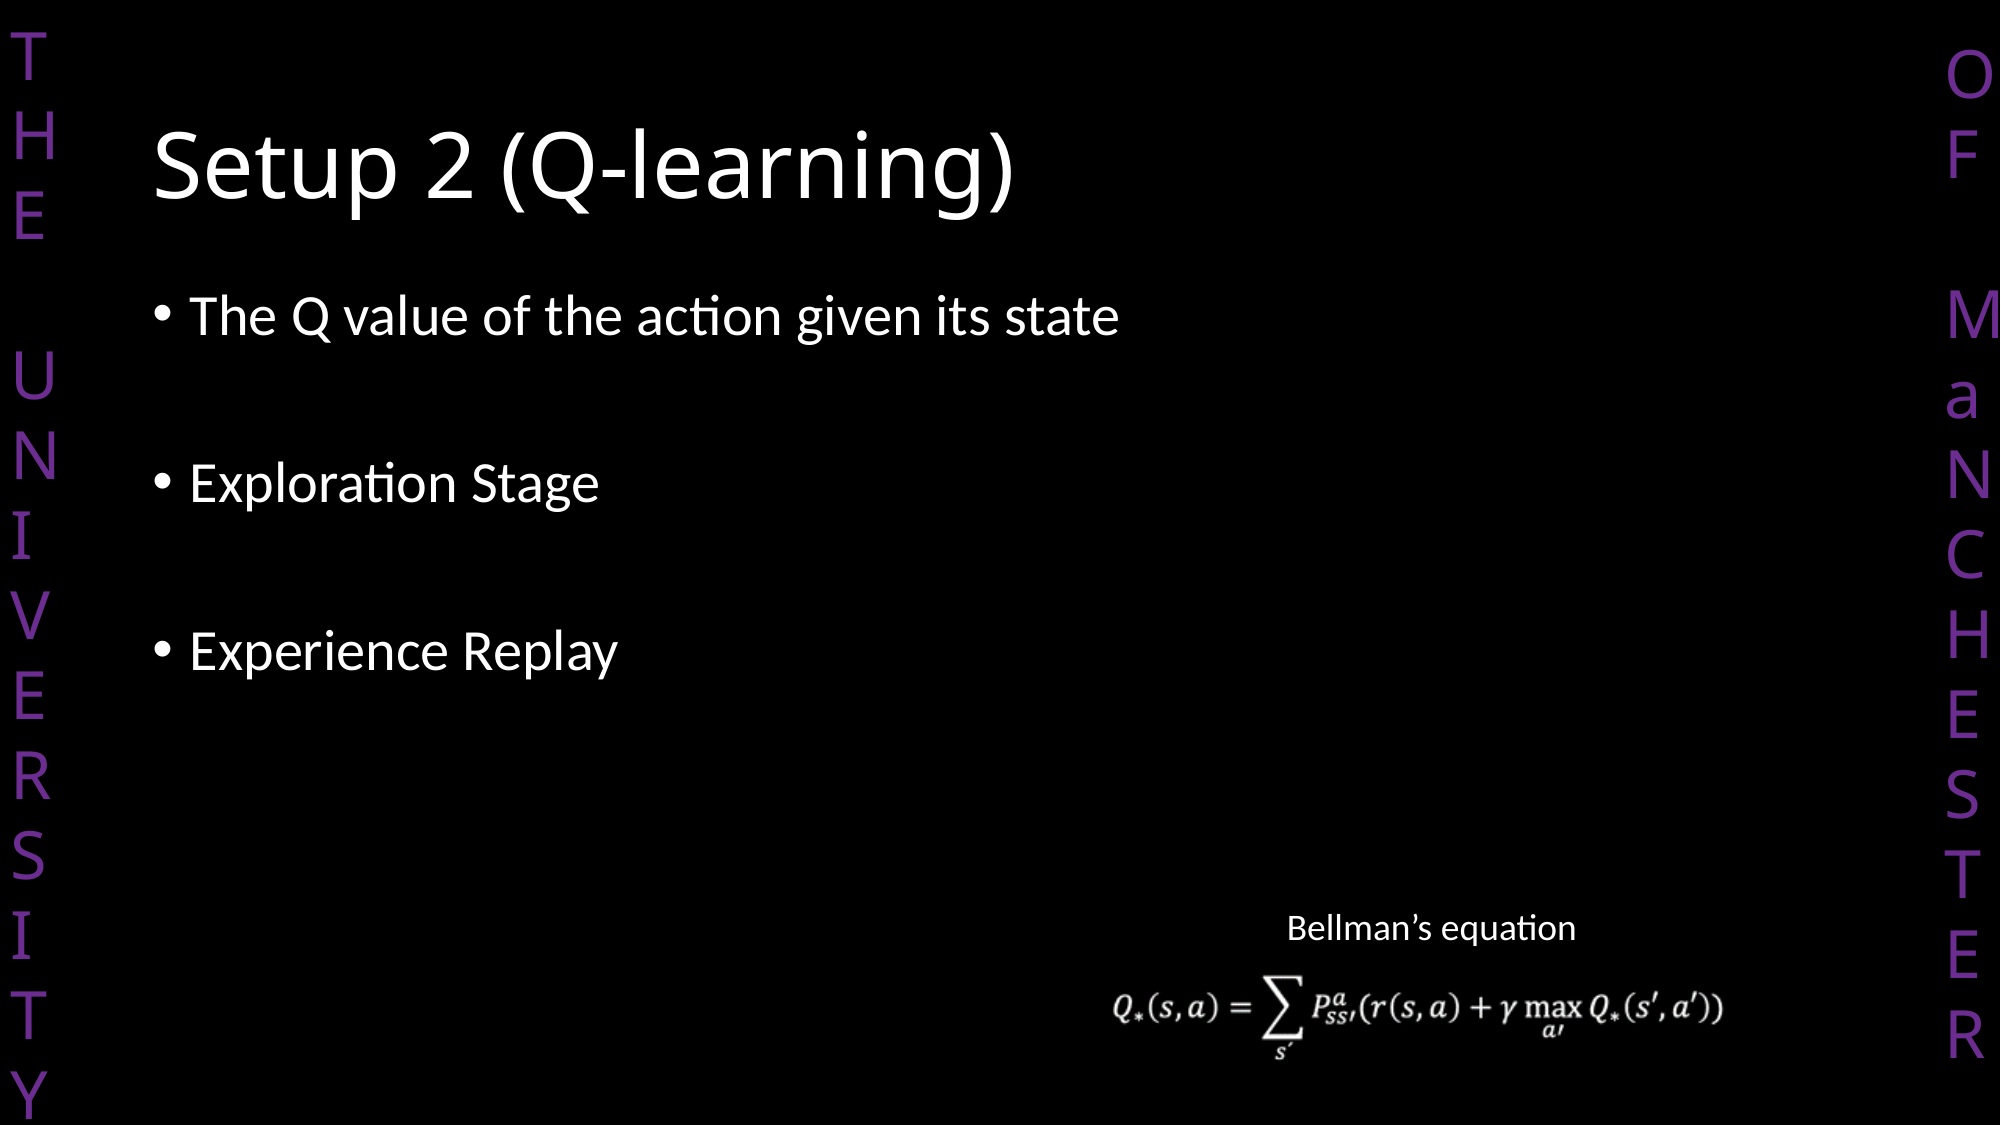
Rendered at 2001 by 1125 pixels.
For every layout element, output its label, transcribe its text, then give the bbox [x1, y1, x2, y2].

text_box Bellman’s equation [1272, 895, 1780, 956]
list The Q value of the action given its state Exploration Stage Experience Replay [137, 278, 1863, 992]
title Setup 2 (Q-learning) [137, 59, 1863, 278]
picture [921, 969, 1863, 1066]
